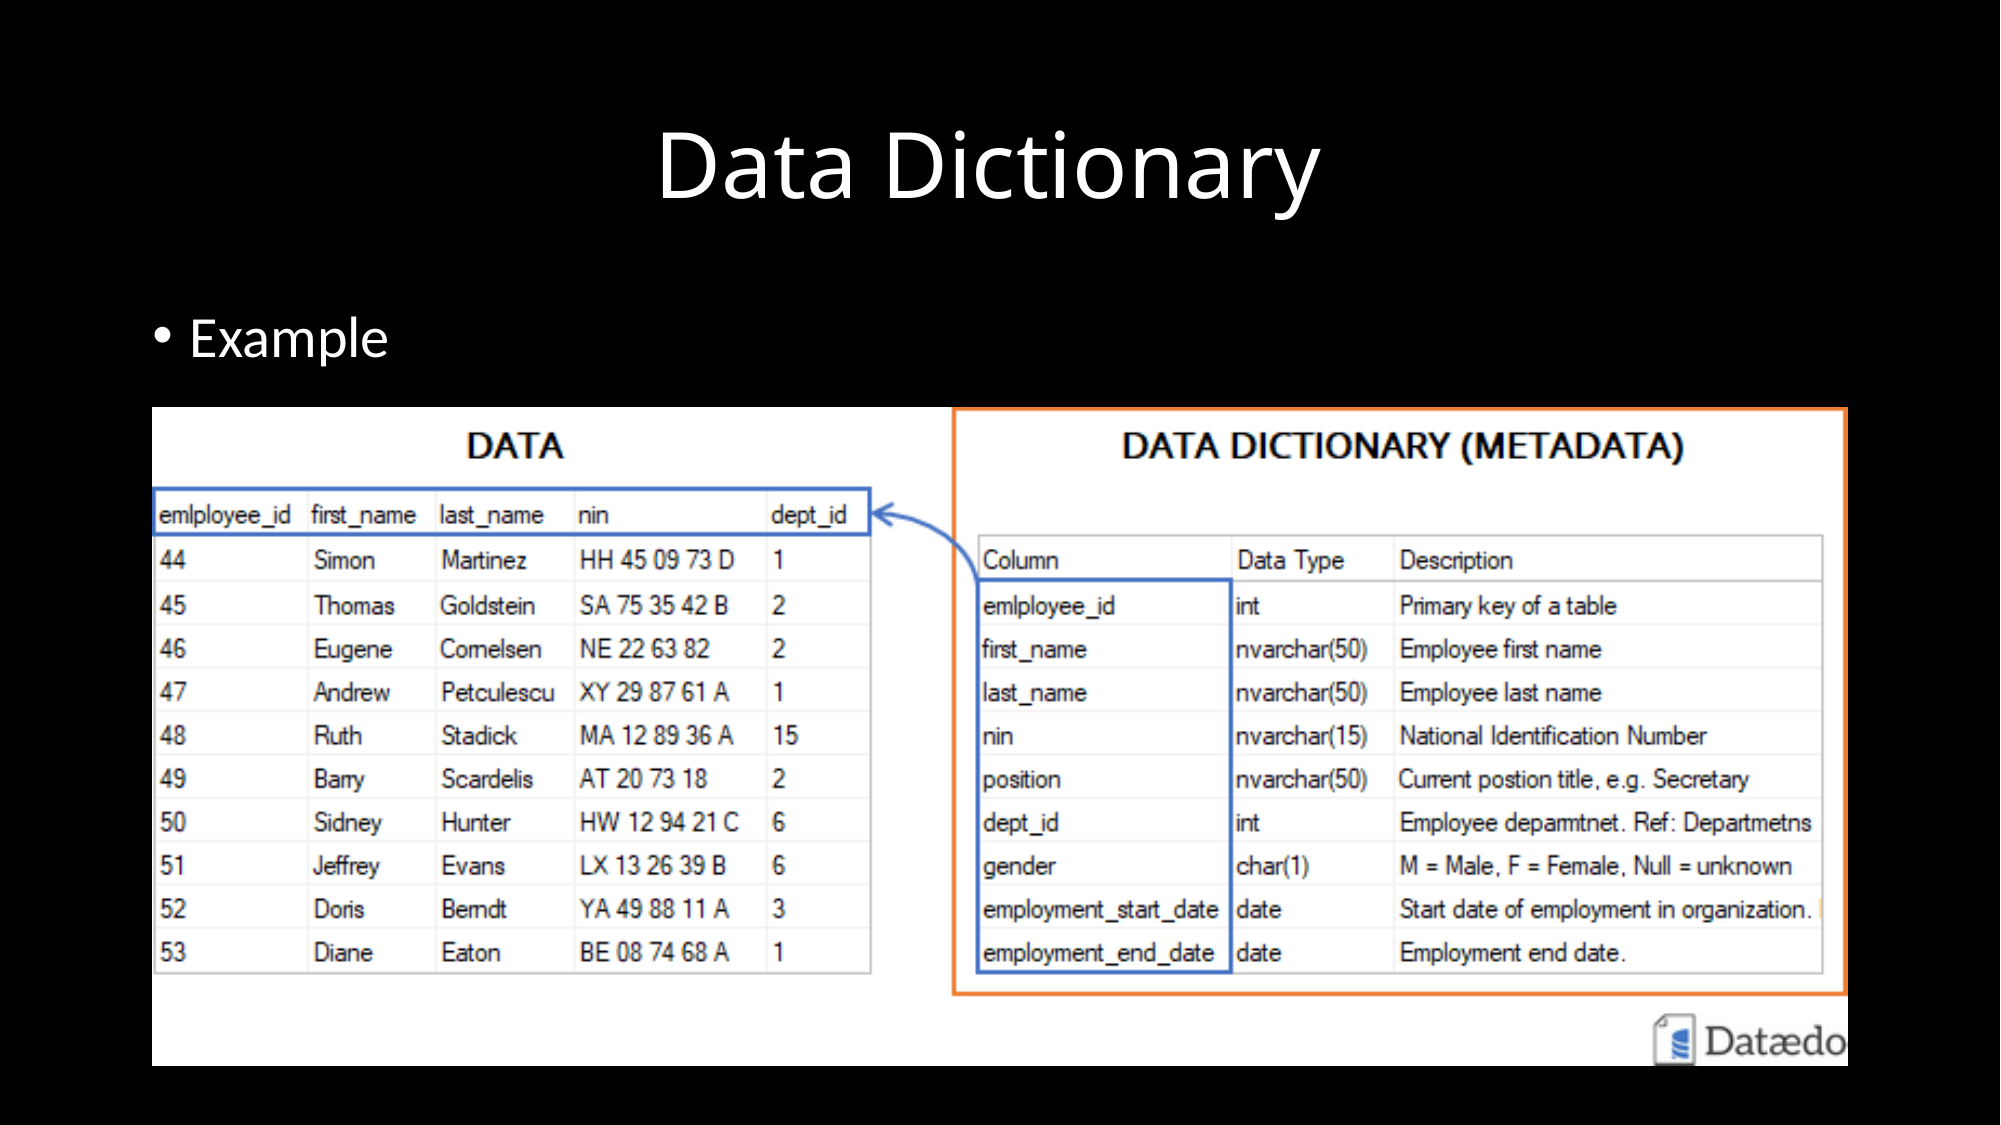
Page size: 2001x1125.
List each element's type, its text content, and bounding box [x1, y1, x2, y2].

picture [152, 407, 1848, 1066]
list Example [137, 299, 1863, 1014]
title Data Dictionary [137, 59, 1863, 278]
